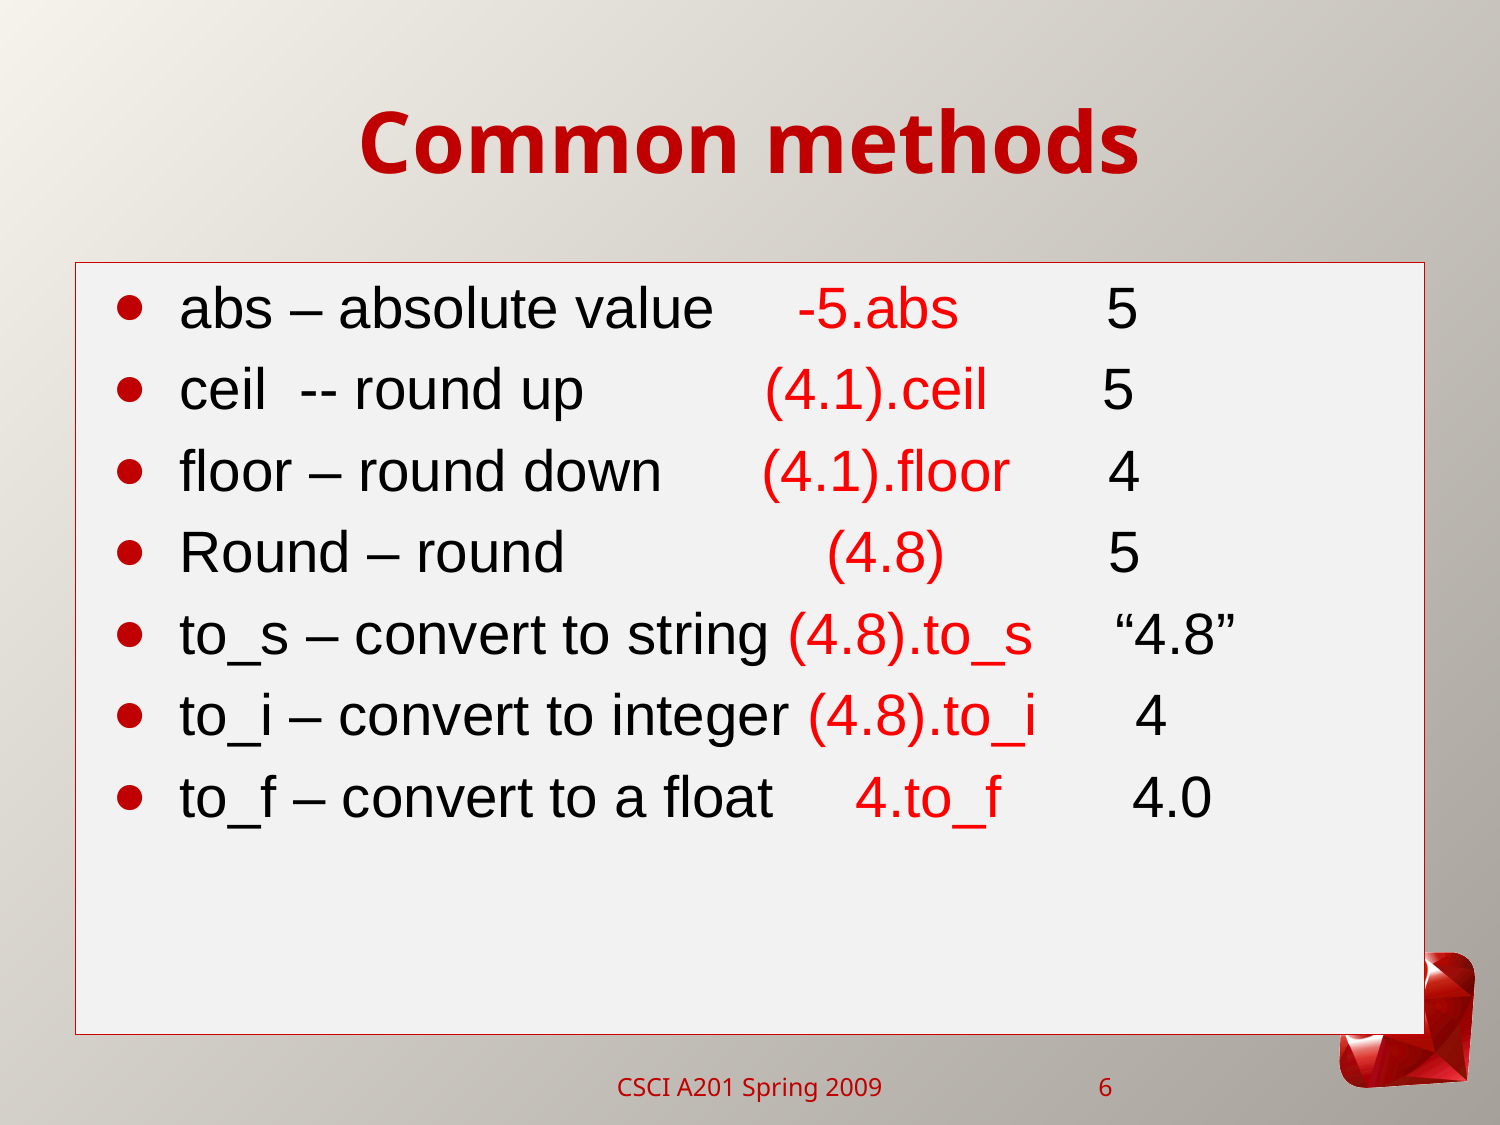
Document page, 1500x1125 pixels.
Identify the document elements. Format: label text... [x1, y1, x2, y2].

title Common methods [75, 45, 1425, 233]
footer CSCI A201 Spring 2009 [512, 1052, 987, 1113]
picture [1337, 949, 1475, 1088]
list abs – absolute value -5.abs 5 ceil -- round up (4.1).ceil 5 floor – round down (4.1).floor 4 Round – round (4.8) 5 to_s – convert to string (4.8).to_s “4.8” to_i – convert to integer (4.8).to_i 4 to_f – convert to a float 4.to_f 4.0 [75, 262, 1425, 1035]
slide_number 6 [987, 1052, 1113, 1113]
